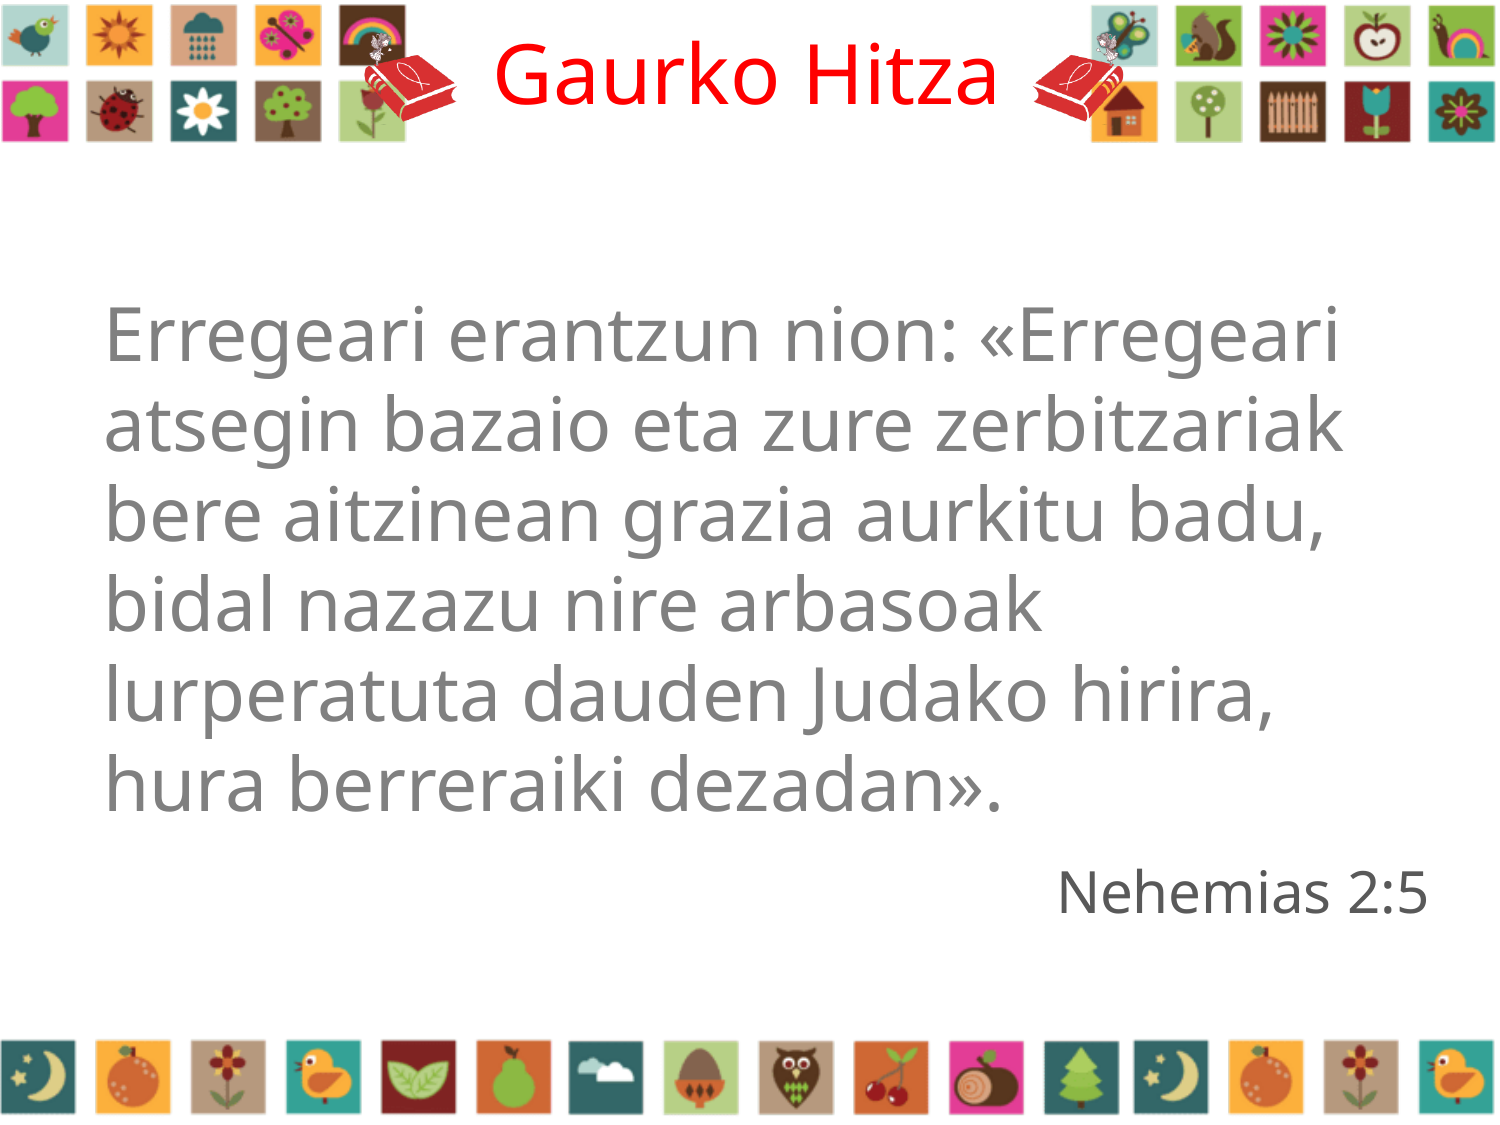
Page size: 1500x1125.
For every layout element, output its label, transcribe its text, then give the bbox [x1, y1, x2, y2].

text_box Gaurko Hitza [425, 13, 1078, 129]
picture [0, 3, 489, 150]
text_box Nehemias 2:5 [812, 848, 1444, 933]
text_box Erregeari erantzun nion: «Erregeari atsegin bazaio eta zure zerbitzariak bere aitzinean grazia aurkitu badu, bidal nazazu nire arbasoak lurperatuta dauden Judako hirira, hura berreraiki dezadan». [88, 278, 1436, 834]
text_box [0, 1028, 1500, 1118]
picture [1001, 3, 1500, 150]
